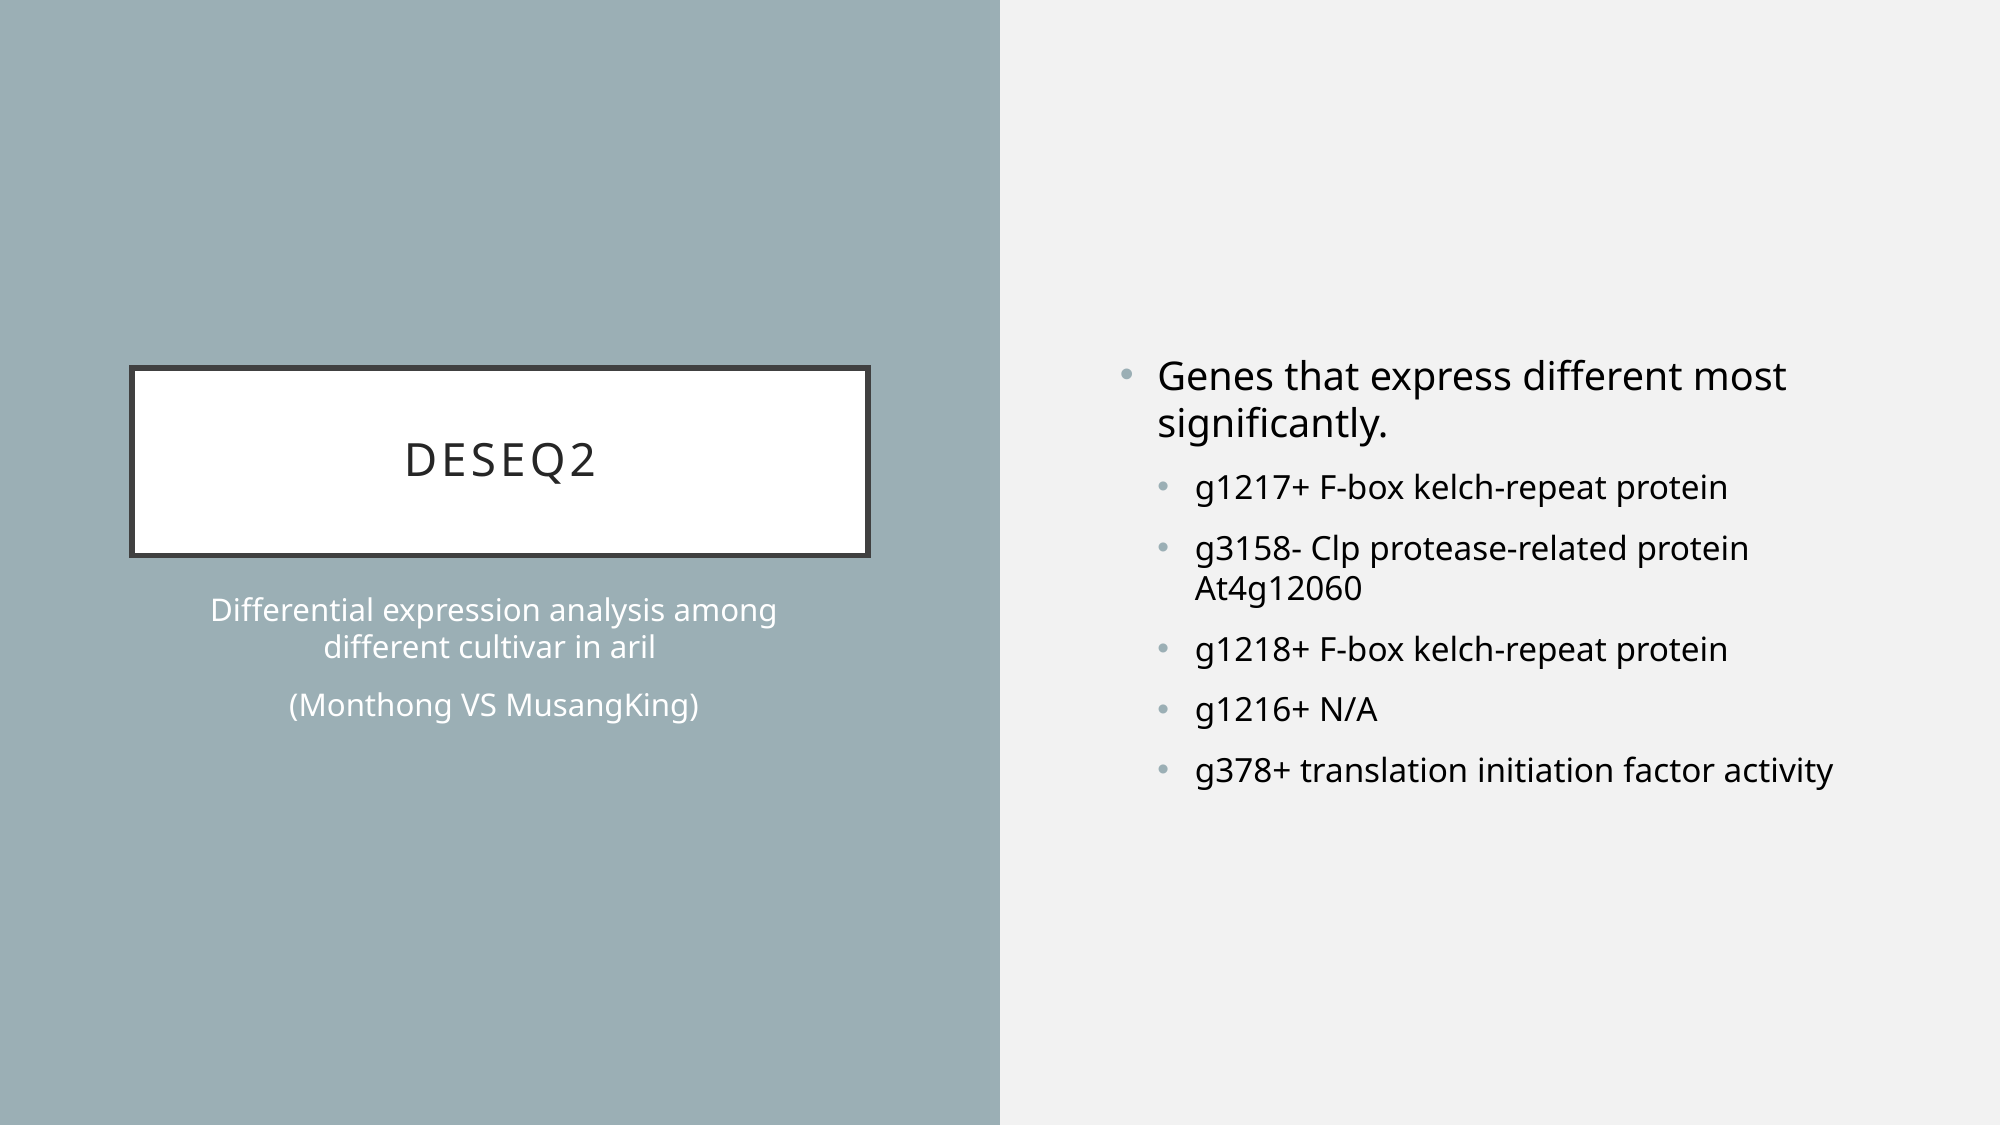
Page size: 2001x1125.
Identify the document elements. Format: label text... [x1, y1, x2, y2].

title DEseq2 [129, 365, 871, 558]
list Differential expression analysis among different cultivar in aril (Monthong VS MusangKing) [183, 582, 806, 943]
list Genes that express different most significantly. g1217+ F-box kelch-repeat protein g3158- Clp protease-related protein At4g12060 g1218+ F-box kelch-repeat protein g1216+ N/A g378+ translation initiation factor activity [1104, 343, 1895, 822]
